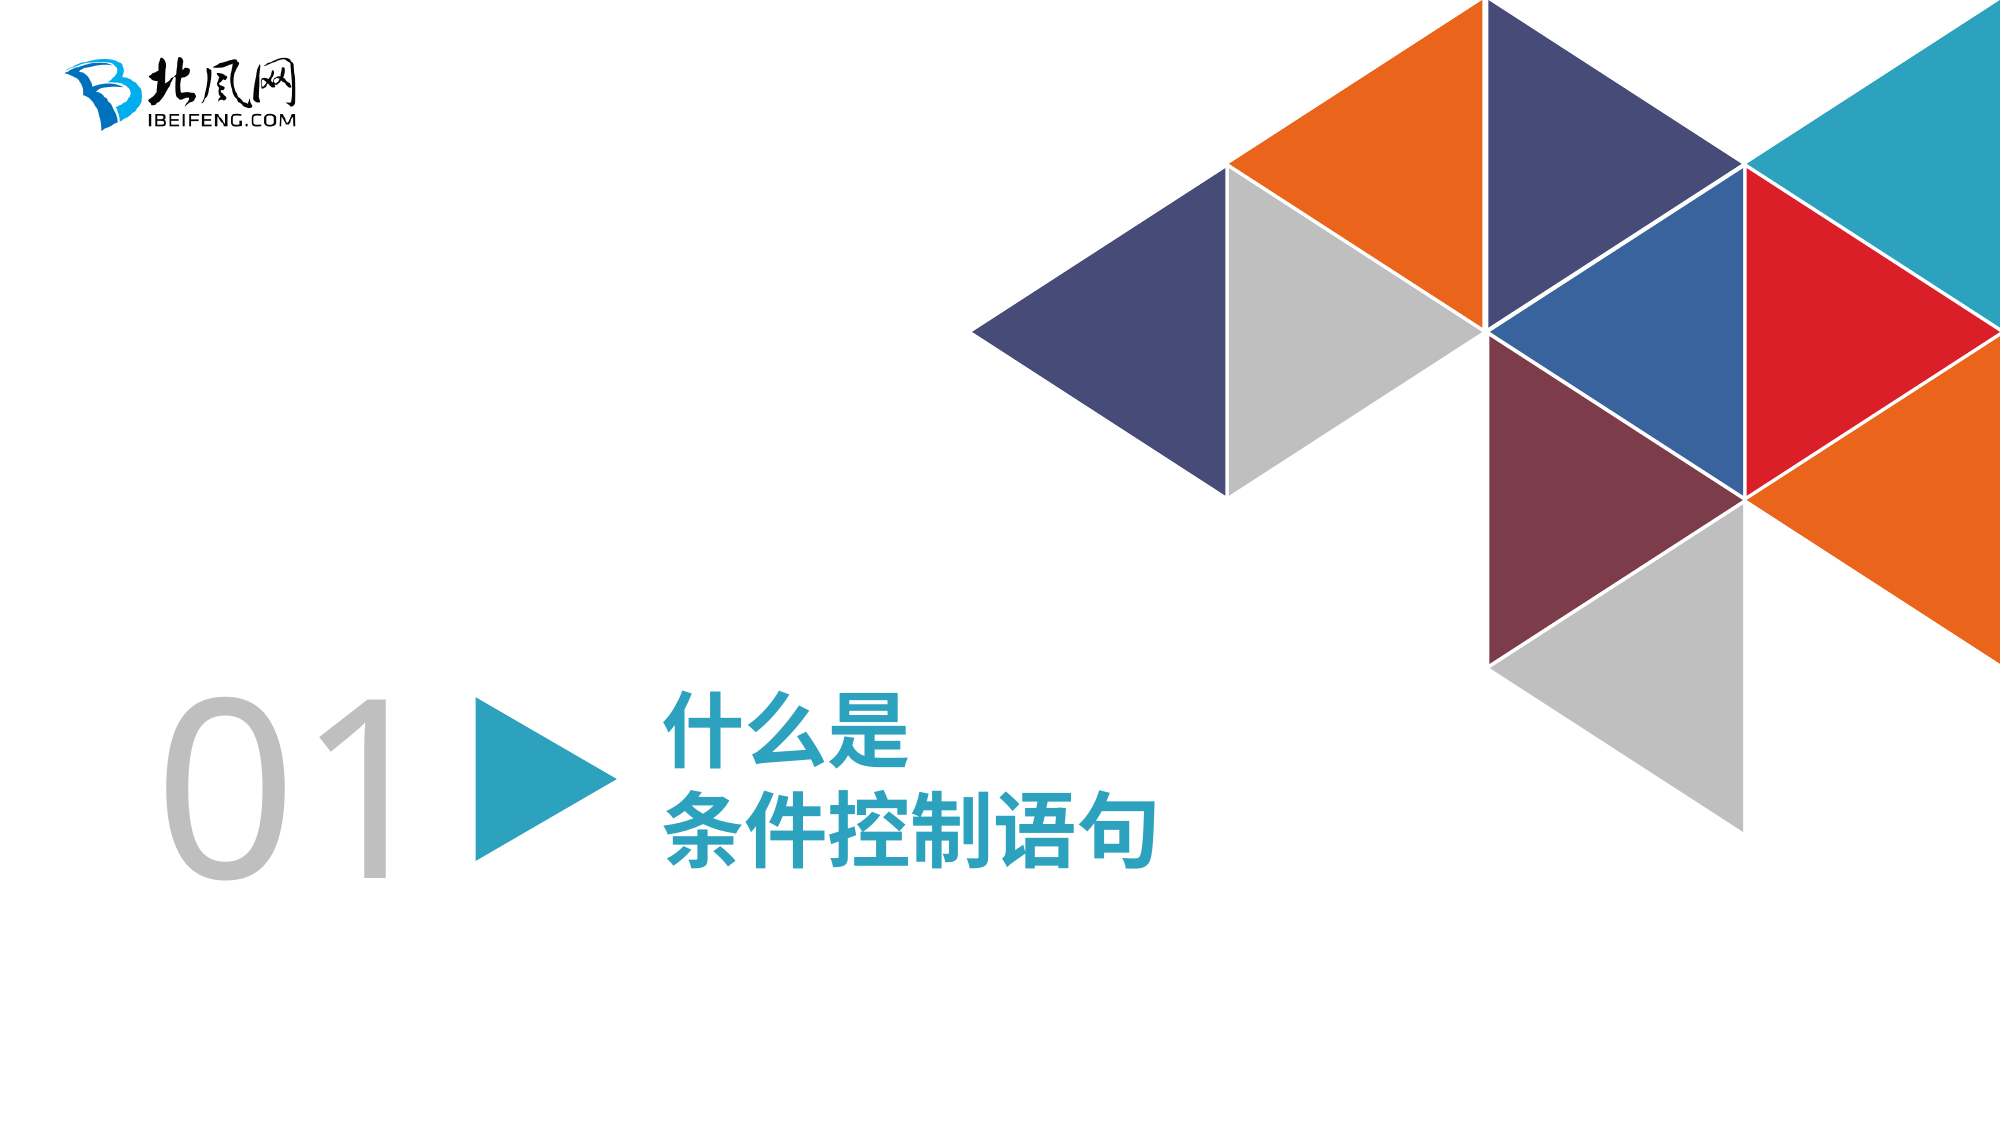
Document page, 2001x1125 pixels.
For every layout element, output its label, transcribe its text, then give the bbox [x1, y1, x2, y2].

text_box [474, 695, 619, 863]
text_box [972, 0, 2000, 833]
picture [55, 48, 305, 133]
text_box 什么是 条件控制语句 [646, 670, 1356, 886]
text_box 01 [72, 620, 523, 936]
